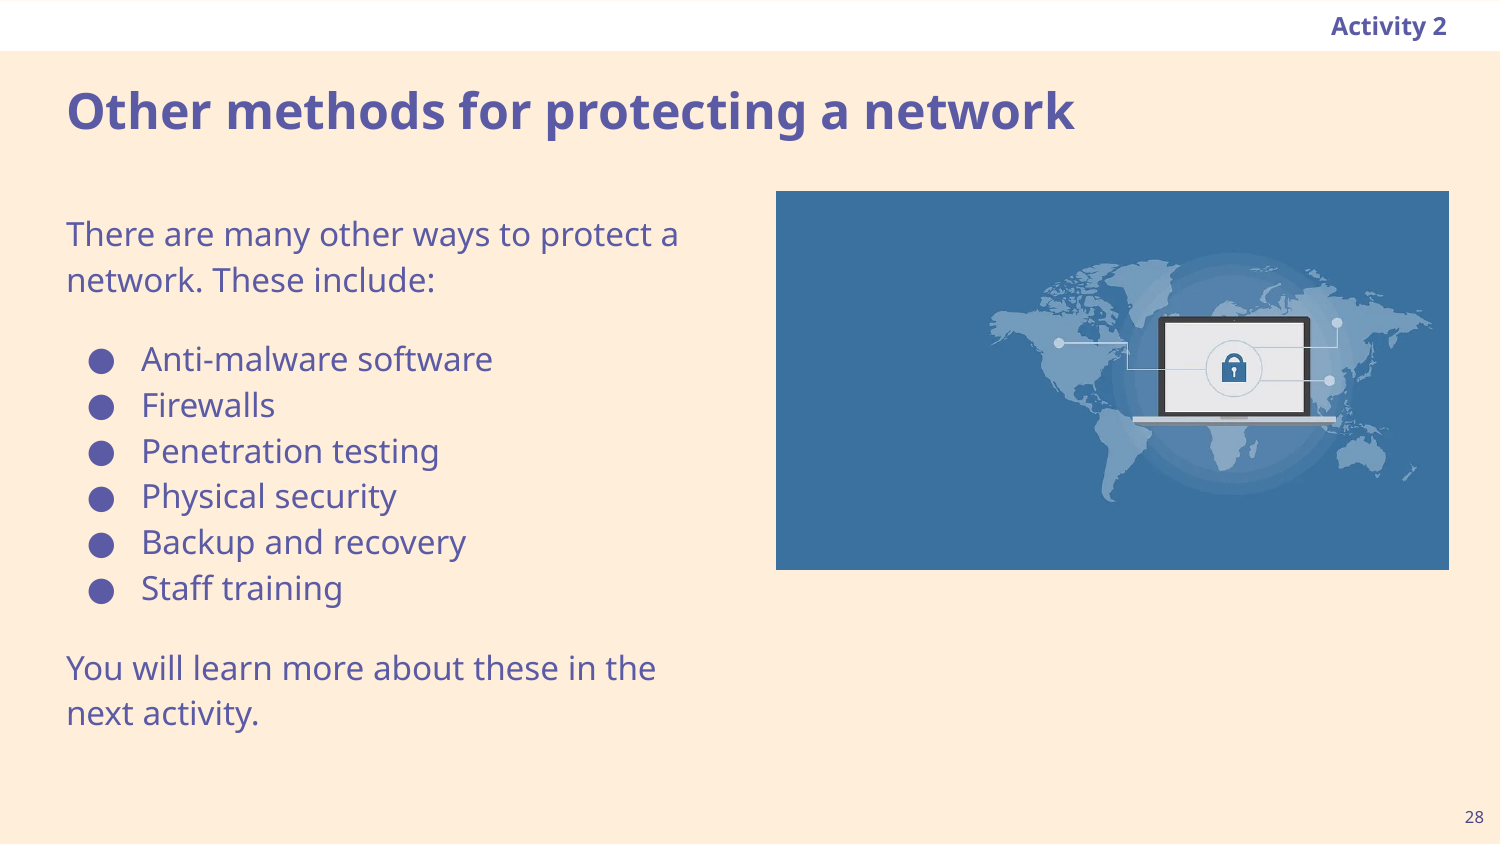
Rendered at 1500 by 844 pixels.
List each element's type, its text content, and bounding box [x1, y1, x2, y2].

title Other methods for protecting a network [51, 52, 1449, 167]
subtitle Activity 2 [862, 0, 1448, 52]
list There are many other ways to protect a network. These include: Anti-malware software Firewalls Penetration testing Physical security Backup and recovery Staff training You will learn more about these in the next activity. [51, 191, 723, 793]
picture [776, 191, 1450, 571]
slide_number ‹#› [1448, 792, 1500, 844]
